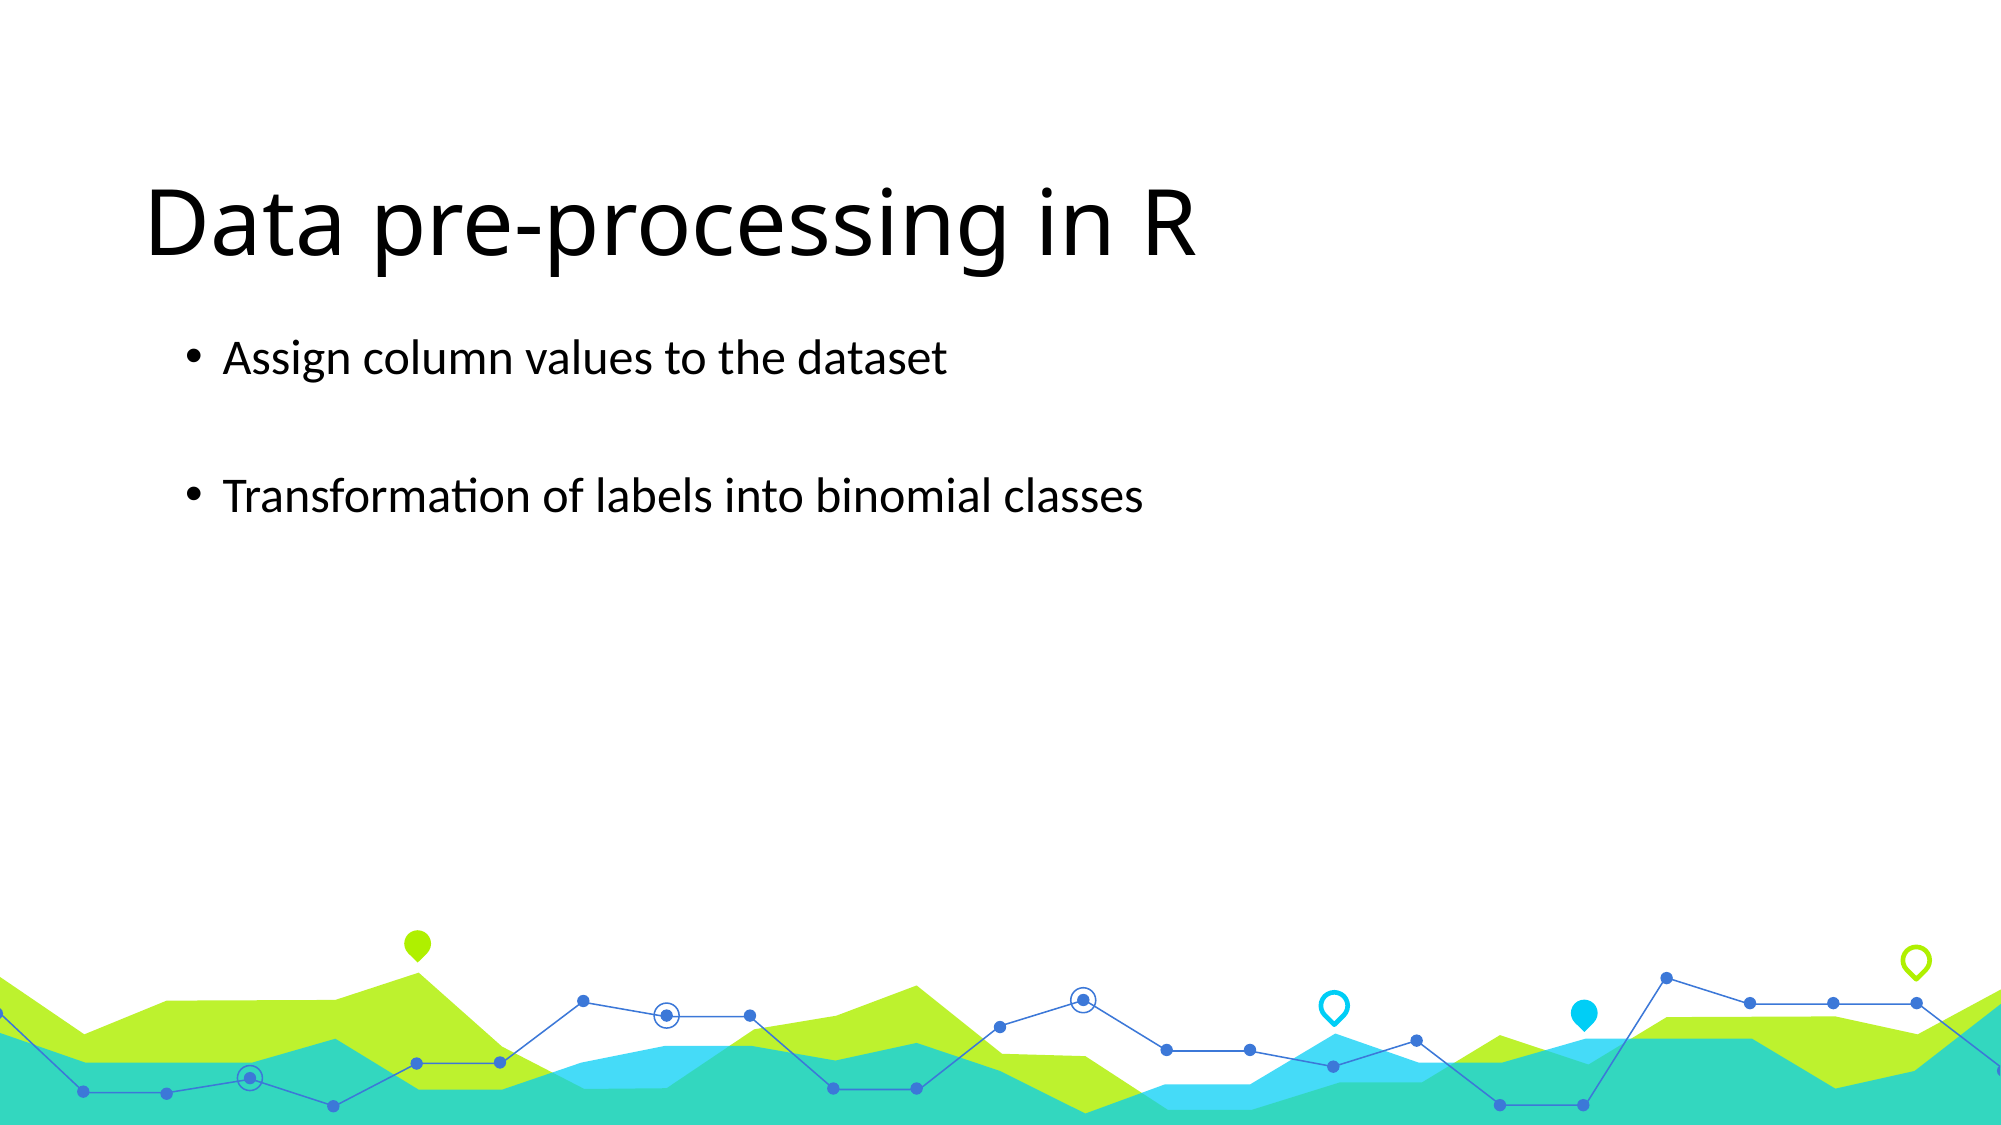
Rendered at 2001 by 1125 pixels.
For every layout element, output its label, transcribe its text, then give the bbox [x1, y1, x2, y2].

title Data pre-processing in R [123, 138, 1760, 296]
list Assign column values to the dataset Transformation of labels into binomial classes [89, 311, 1626, 743]
